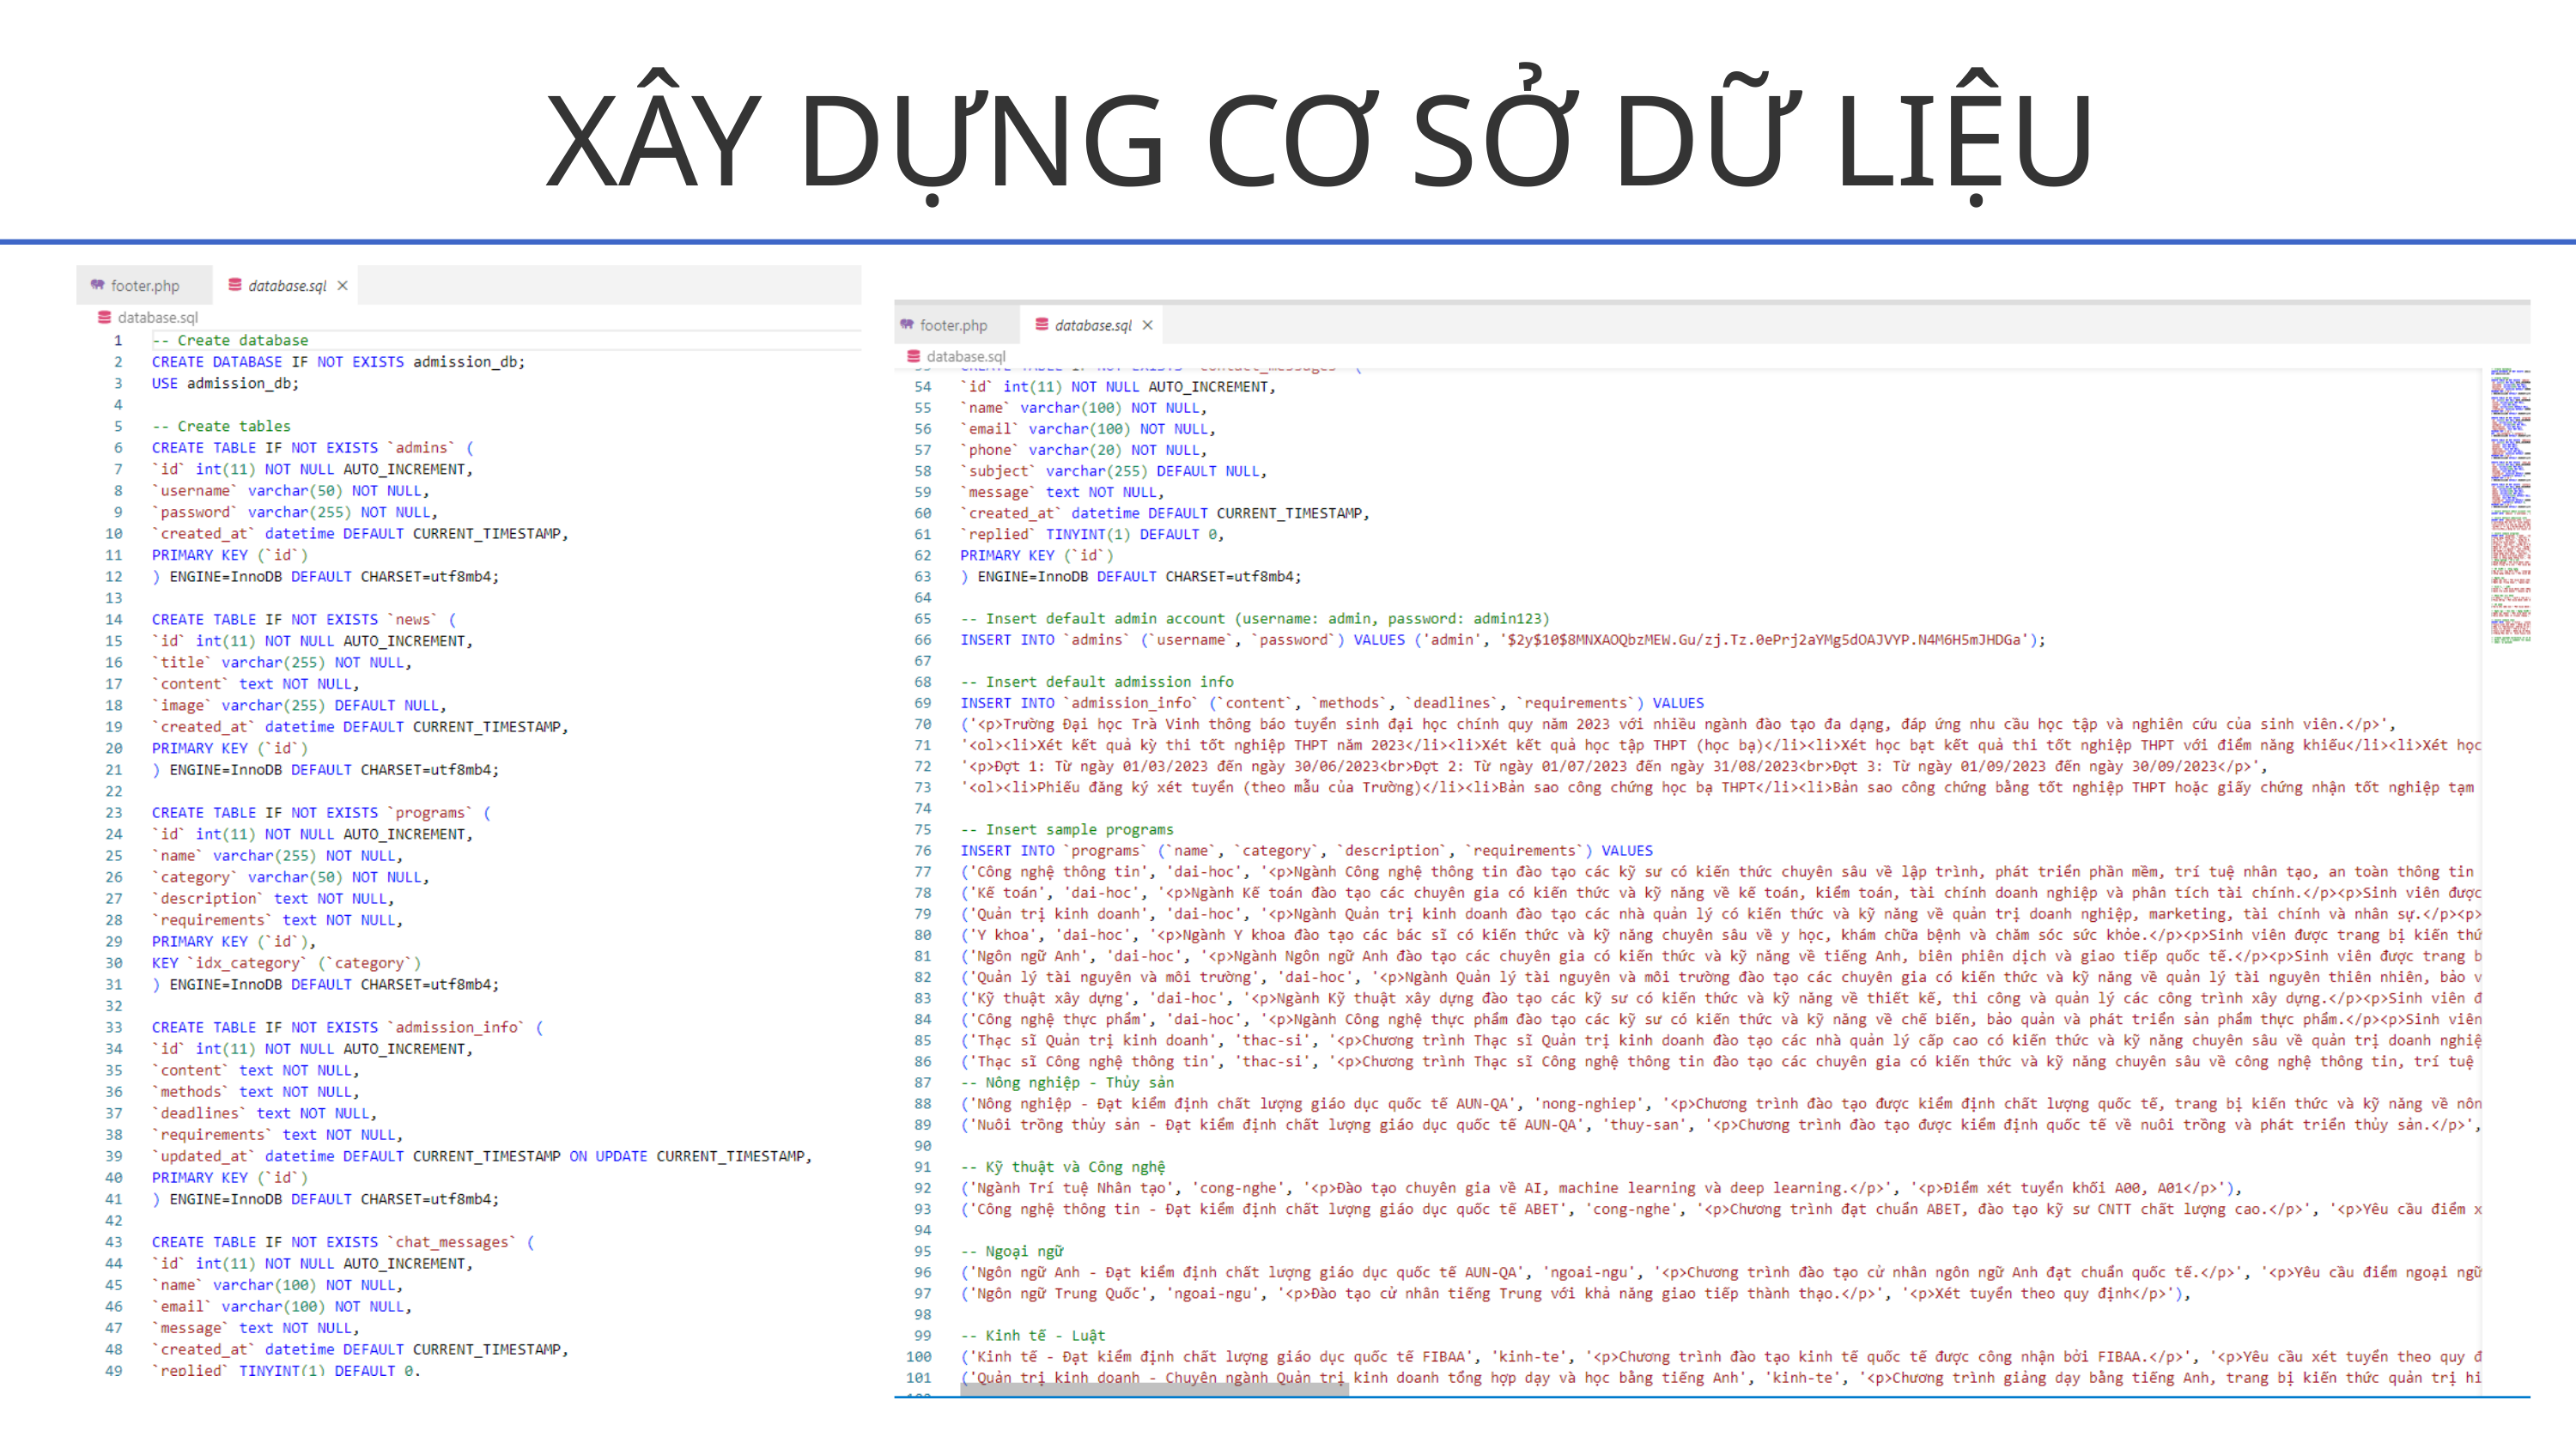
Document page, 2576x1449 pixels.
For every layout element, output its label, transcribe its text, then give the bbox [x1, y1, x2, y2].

text_box [76, 265, 862, 1376]
text_box [894, 300, 2531, 1398]
text_box XÂY DỰNG CƠ SỞ DỮ LIỆU [448, 35, 2230, 211]
